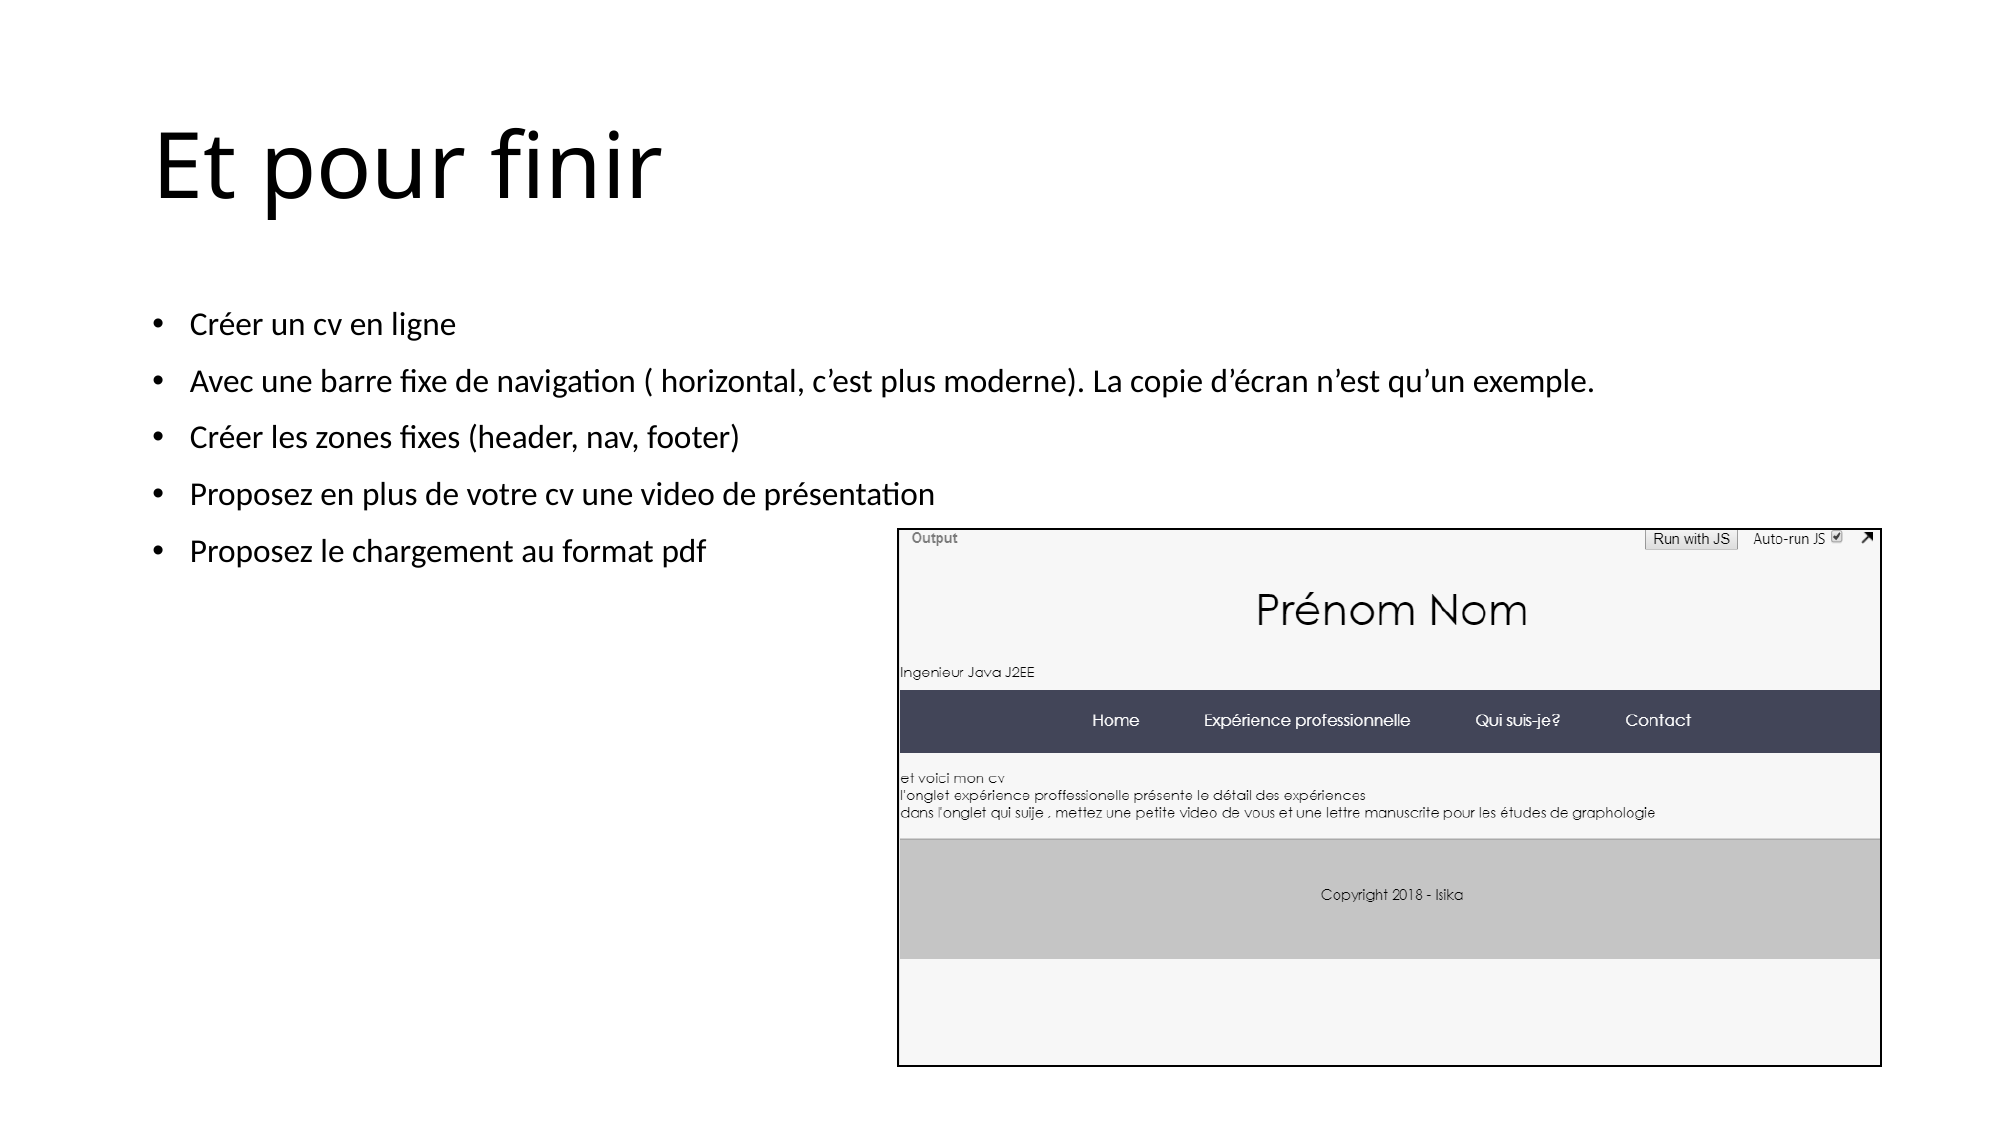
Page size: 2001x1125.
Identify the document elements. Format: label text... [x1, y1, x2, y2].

picture [898, 529, 1881, 1065]
title Et pour finir [137, 59, 1863, 278]
list Créer un cv en ligne Avec une barre fixe de navigation ( horizontal, c’est plus moderne). La copie d’écran n’est qu’un exemple. Créer les zones fixes (header, nav, footer) Proposez en plus de votre cv une video de présentation Proposez le chargement au format pdf [137, 299, 1863, 1014]
